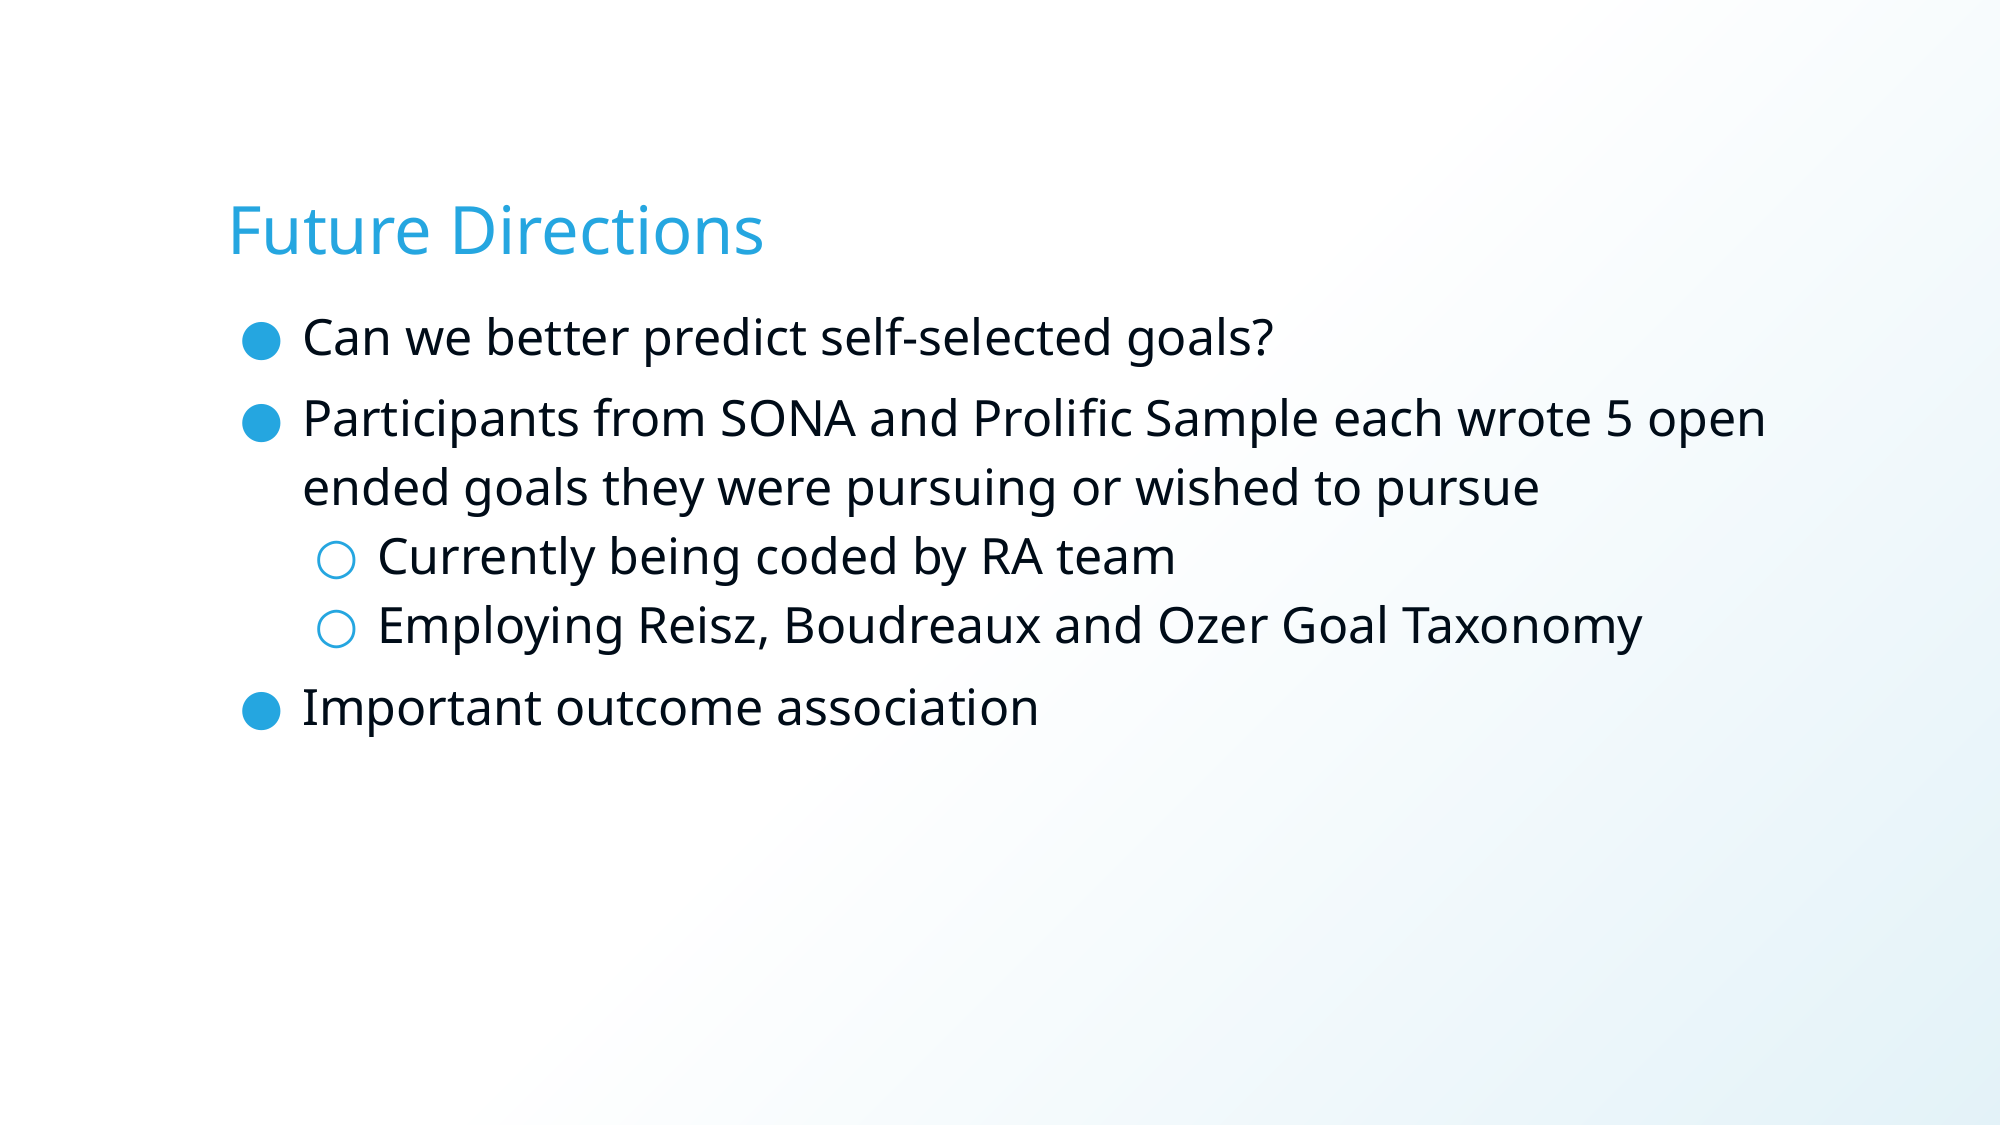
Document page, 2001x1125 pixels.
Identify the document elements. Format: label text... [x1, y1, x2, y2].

list Can we better predict self-selected goals? Participants from SONA and Prolific Sample each wrote 5 open ended goals they were pursuing or wished to pursue Currently being coded by RA team Employing Reisz, Boudreaux and Ozer Goal Taxonomy Important outcome association [227, 296, 1773, 960]
title Future Directions [227, 182, 1773, 270]
